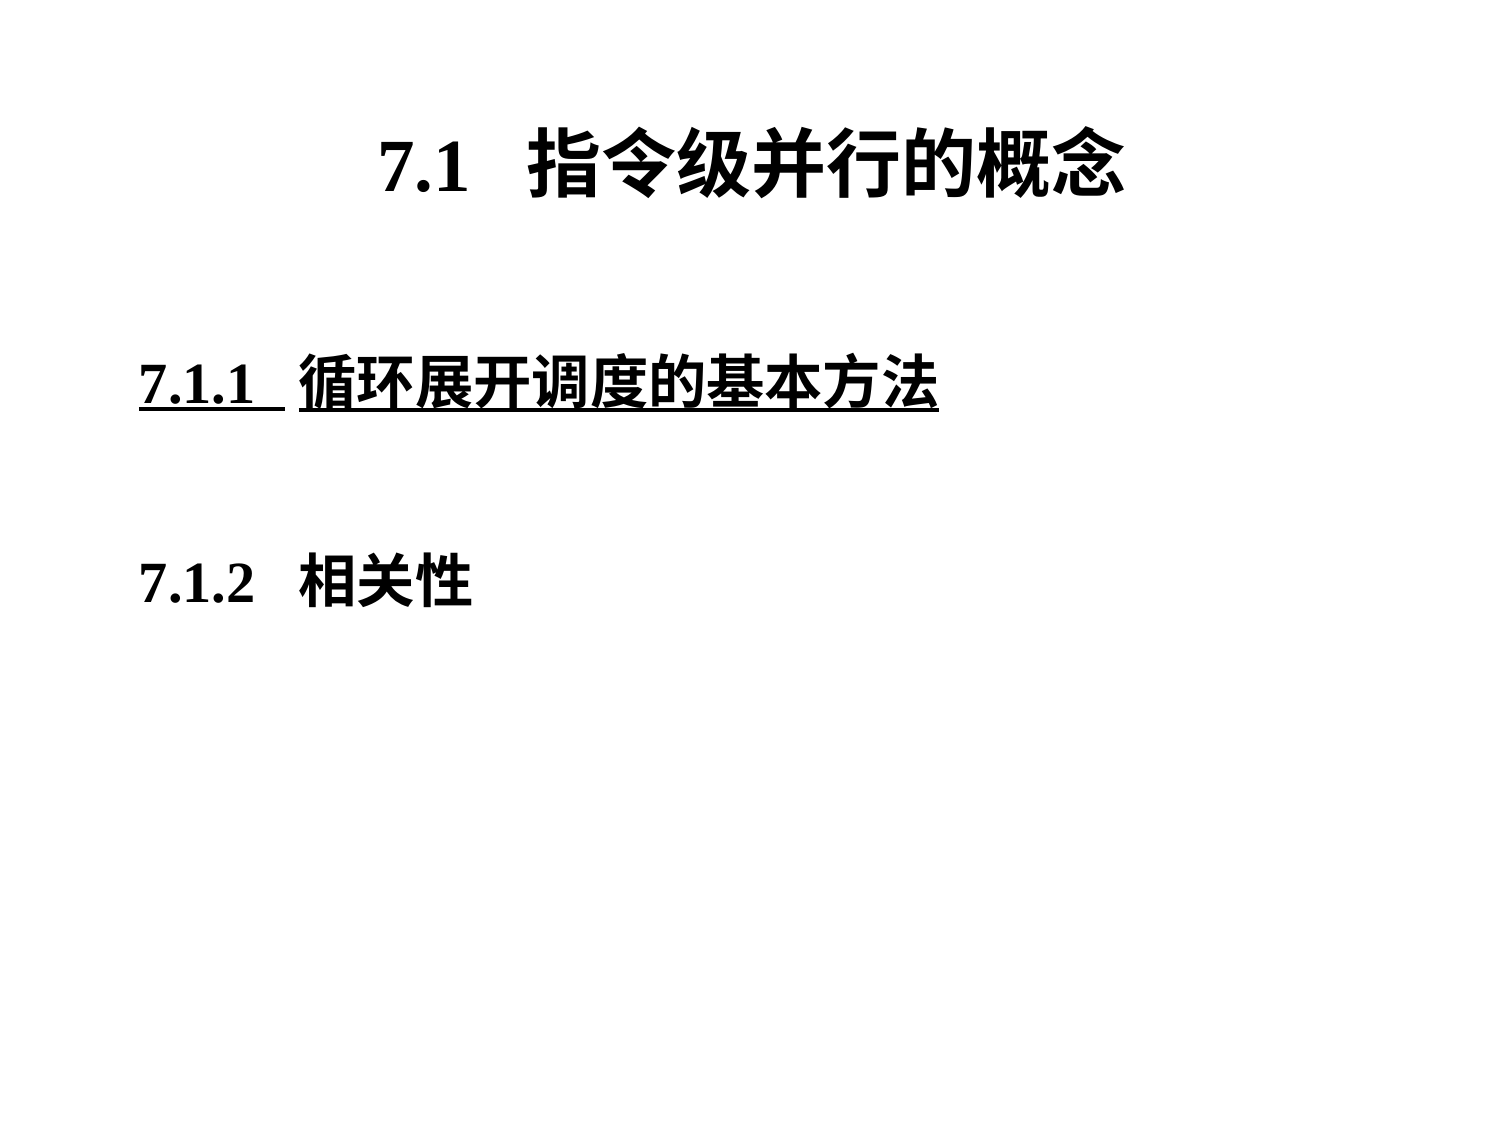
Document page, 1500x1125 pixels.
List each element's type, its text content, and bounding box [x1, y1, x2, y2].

title 7.1 指令级并行的概念 [76, 67, 1427, 256]
list 7.1.1 循环展开调度的基本方法 7.1.2 相关性 [123, 338, 1283, 882]
